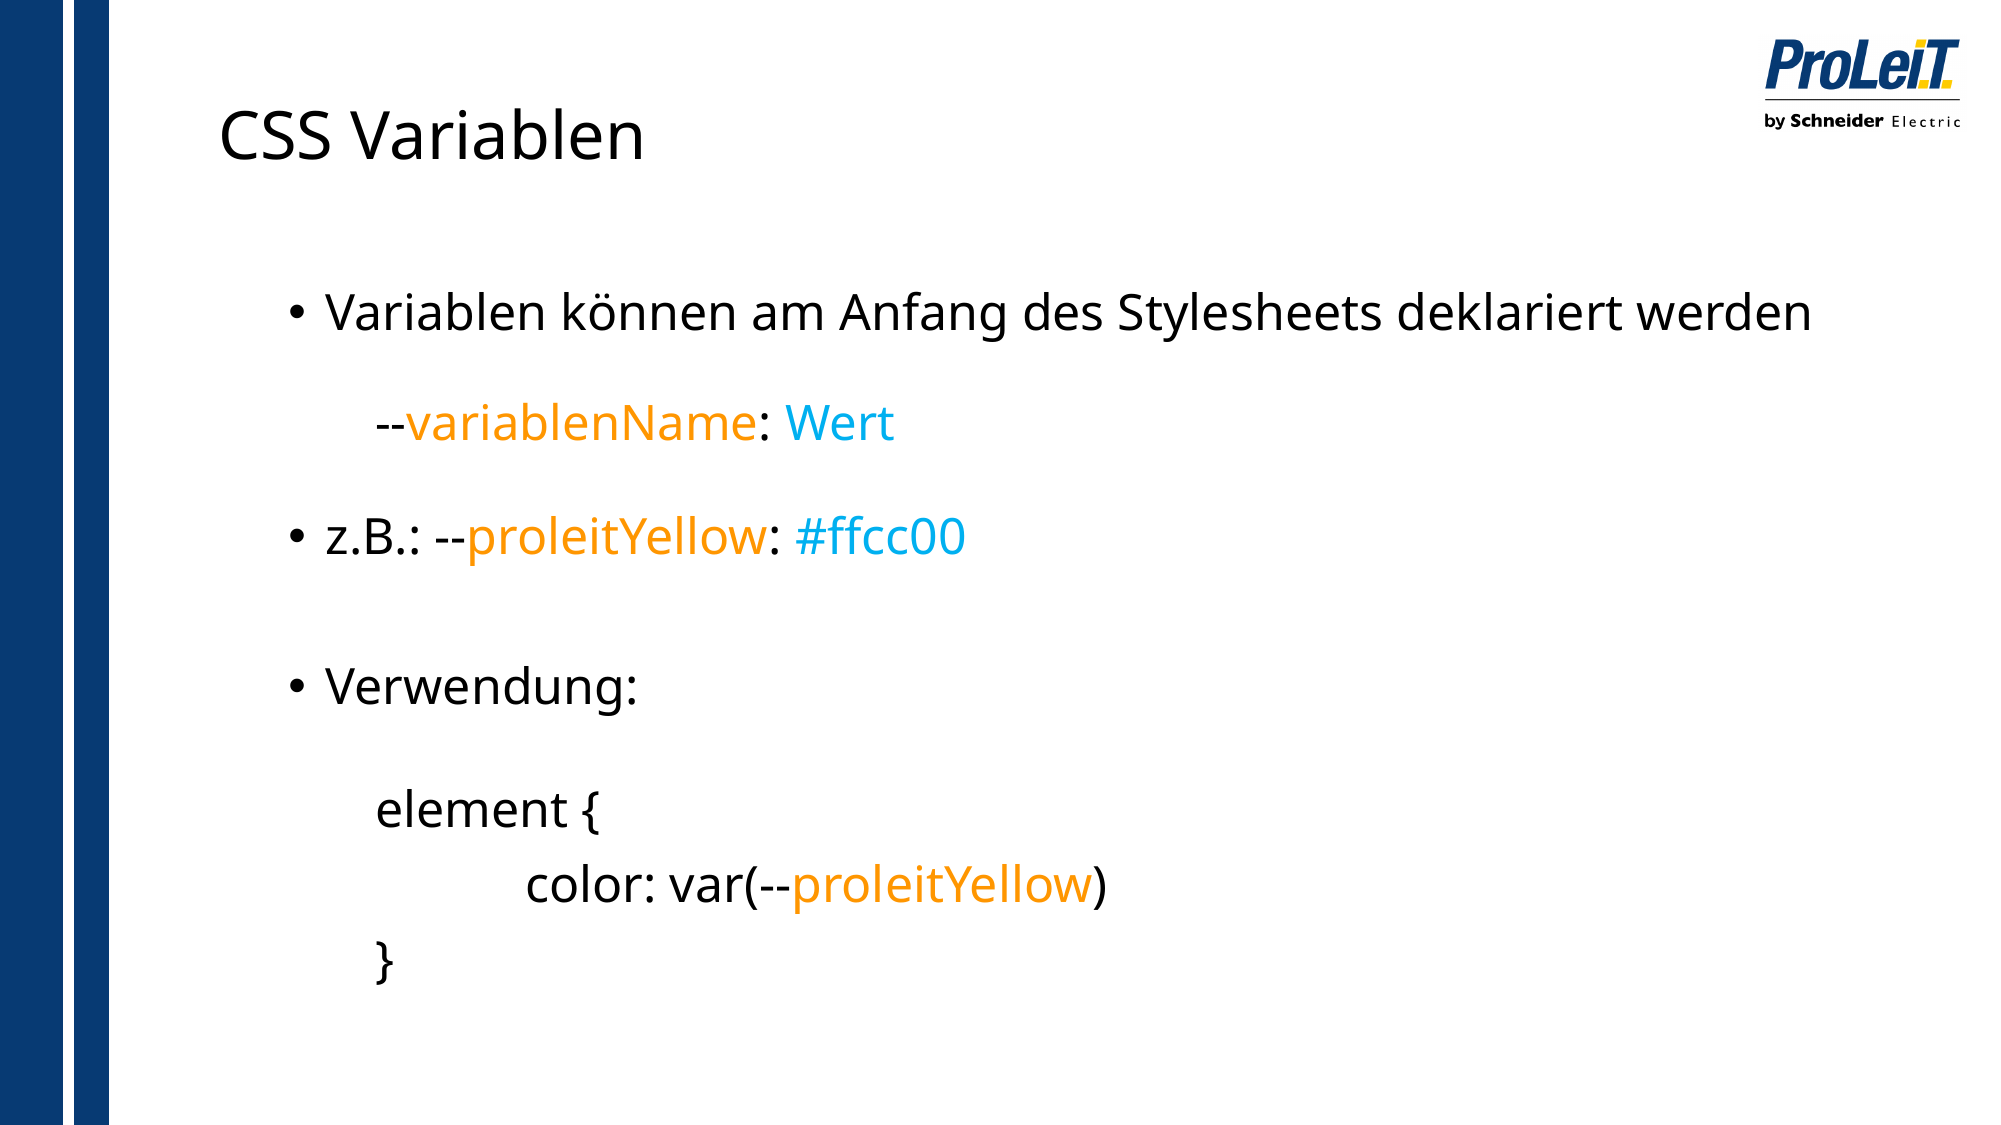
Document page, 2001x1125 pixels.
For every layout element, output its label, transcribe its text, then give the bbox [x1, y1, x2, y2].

list Variablen können am Anfang des Stylesheets deklariert werden z.B.: --proleitYellow: #ffcc00 Verwendung: [273, 279, 1863, 1010]
title CSS Variablen [203, 84, 1229, 191]
picture [1758, 34, 1967, 132]
text_box --variablenName: Wert [360, 390, 916, 464]
text_box element { color: var(--proleitYellow) } [360, 776, 1289, 997]
